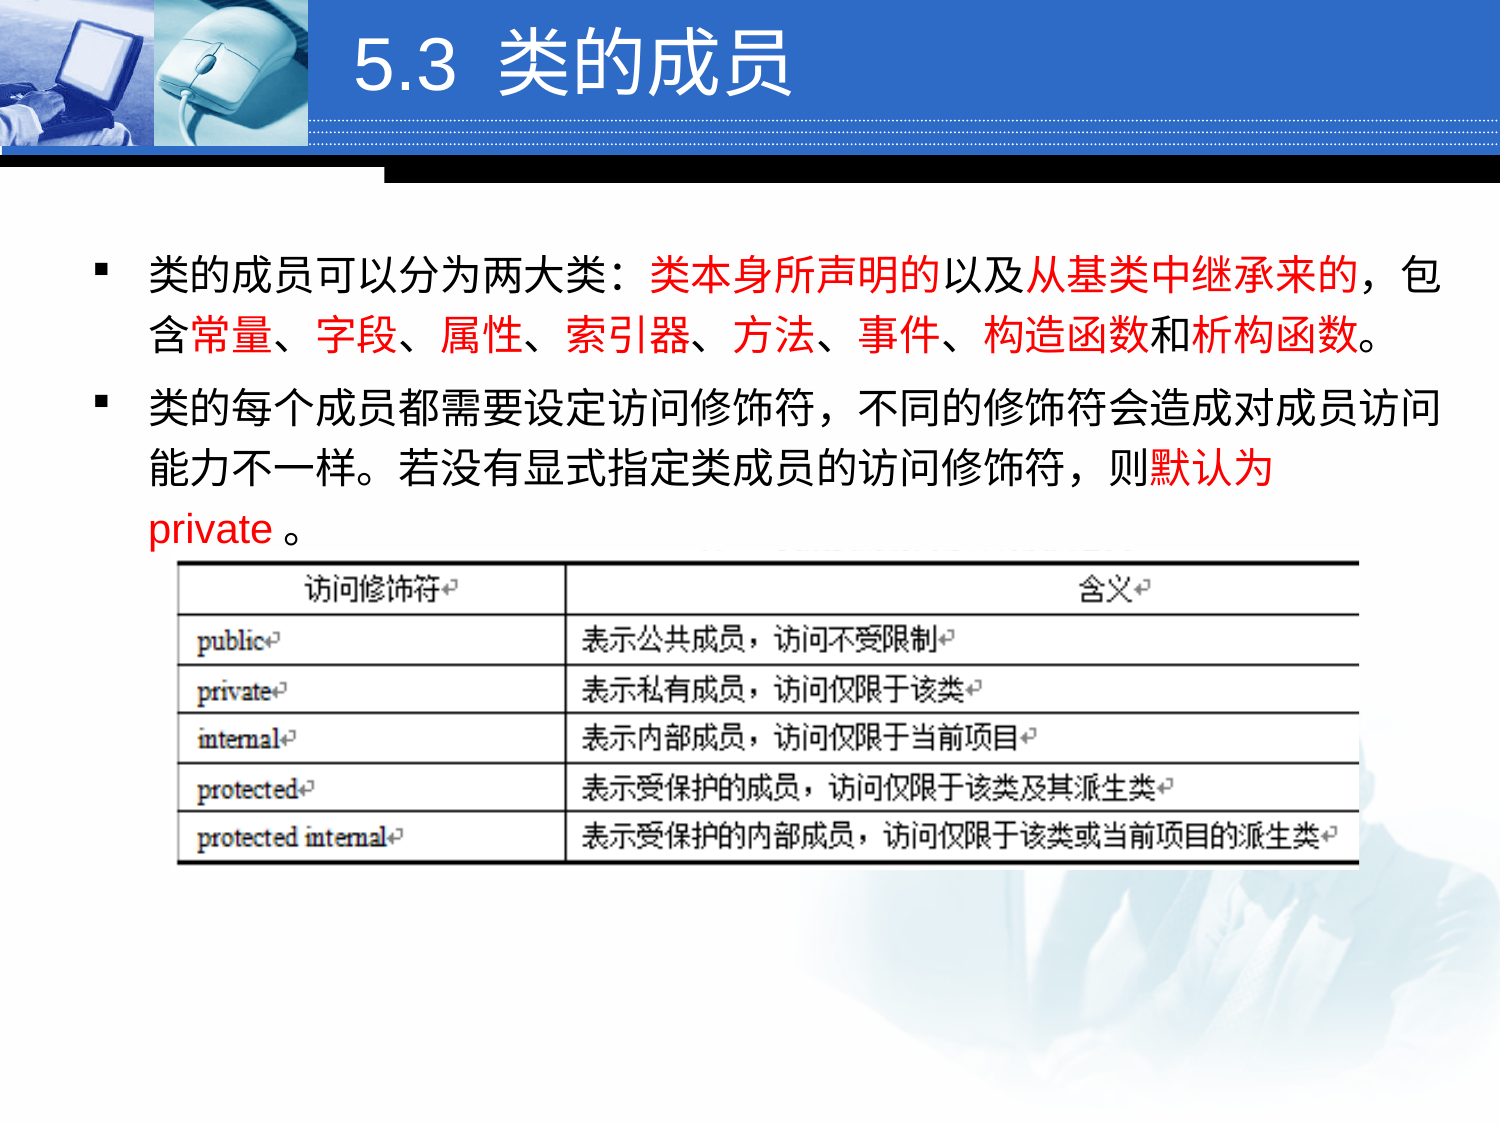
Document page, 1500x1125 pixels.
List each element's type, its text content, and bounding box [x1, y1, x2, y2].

title 5.3 类的成员 [338, 16, 1376, 105]
picture [0, 167, 1500, 1125]
picture [0, 0, 308, 155]
list 类的成员可以分为两大类：类本身所声明的以及从基类中继承来的，包含常量、字段、属性、索引器、方法、事件、构造函数和析构函数。 类的每个成员都需要设定访问修饰符，不同的修饰符会造成对成员访问能力不一样。若没有显式指定类成员的访问修饰符，则默认为private。 [76, 231, 1471, 551]
